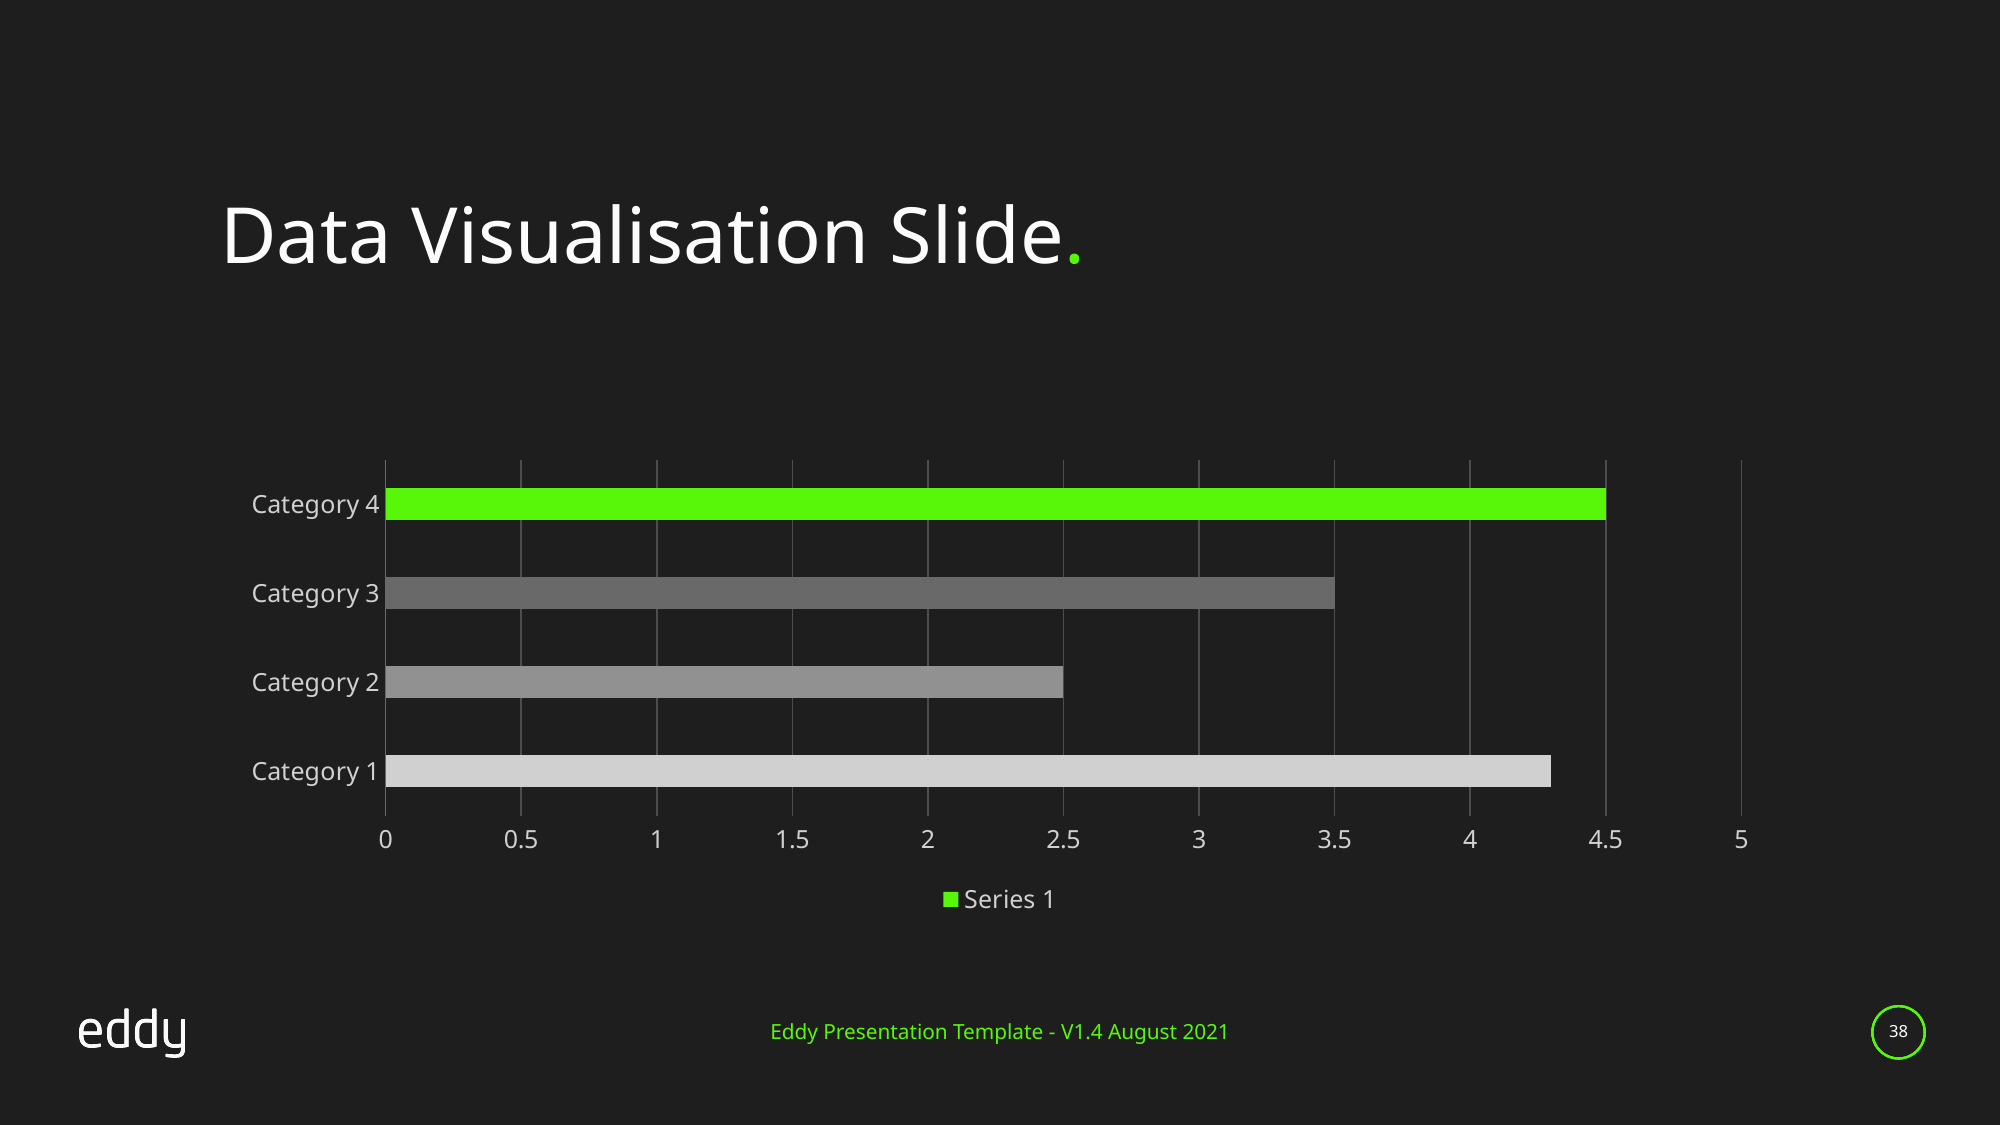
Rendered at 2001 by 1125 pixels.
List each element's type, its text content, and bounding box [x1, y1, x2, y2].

footer Eddy Presentation Template - V1.4 August 2021 [575, 940, 1424, 1125]
list Data Visualisation Slide. [220, 184, 1780, 433]
picture [79, 1008, 185, 1058]
chart [220, 450, 1780, 923]
slide_number 38 [1797, 940, 2000, 1125]
